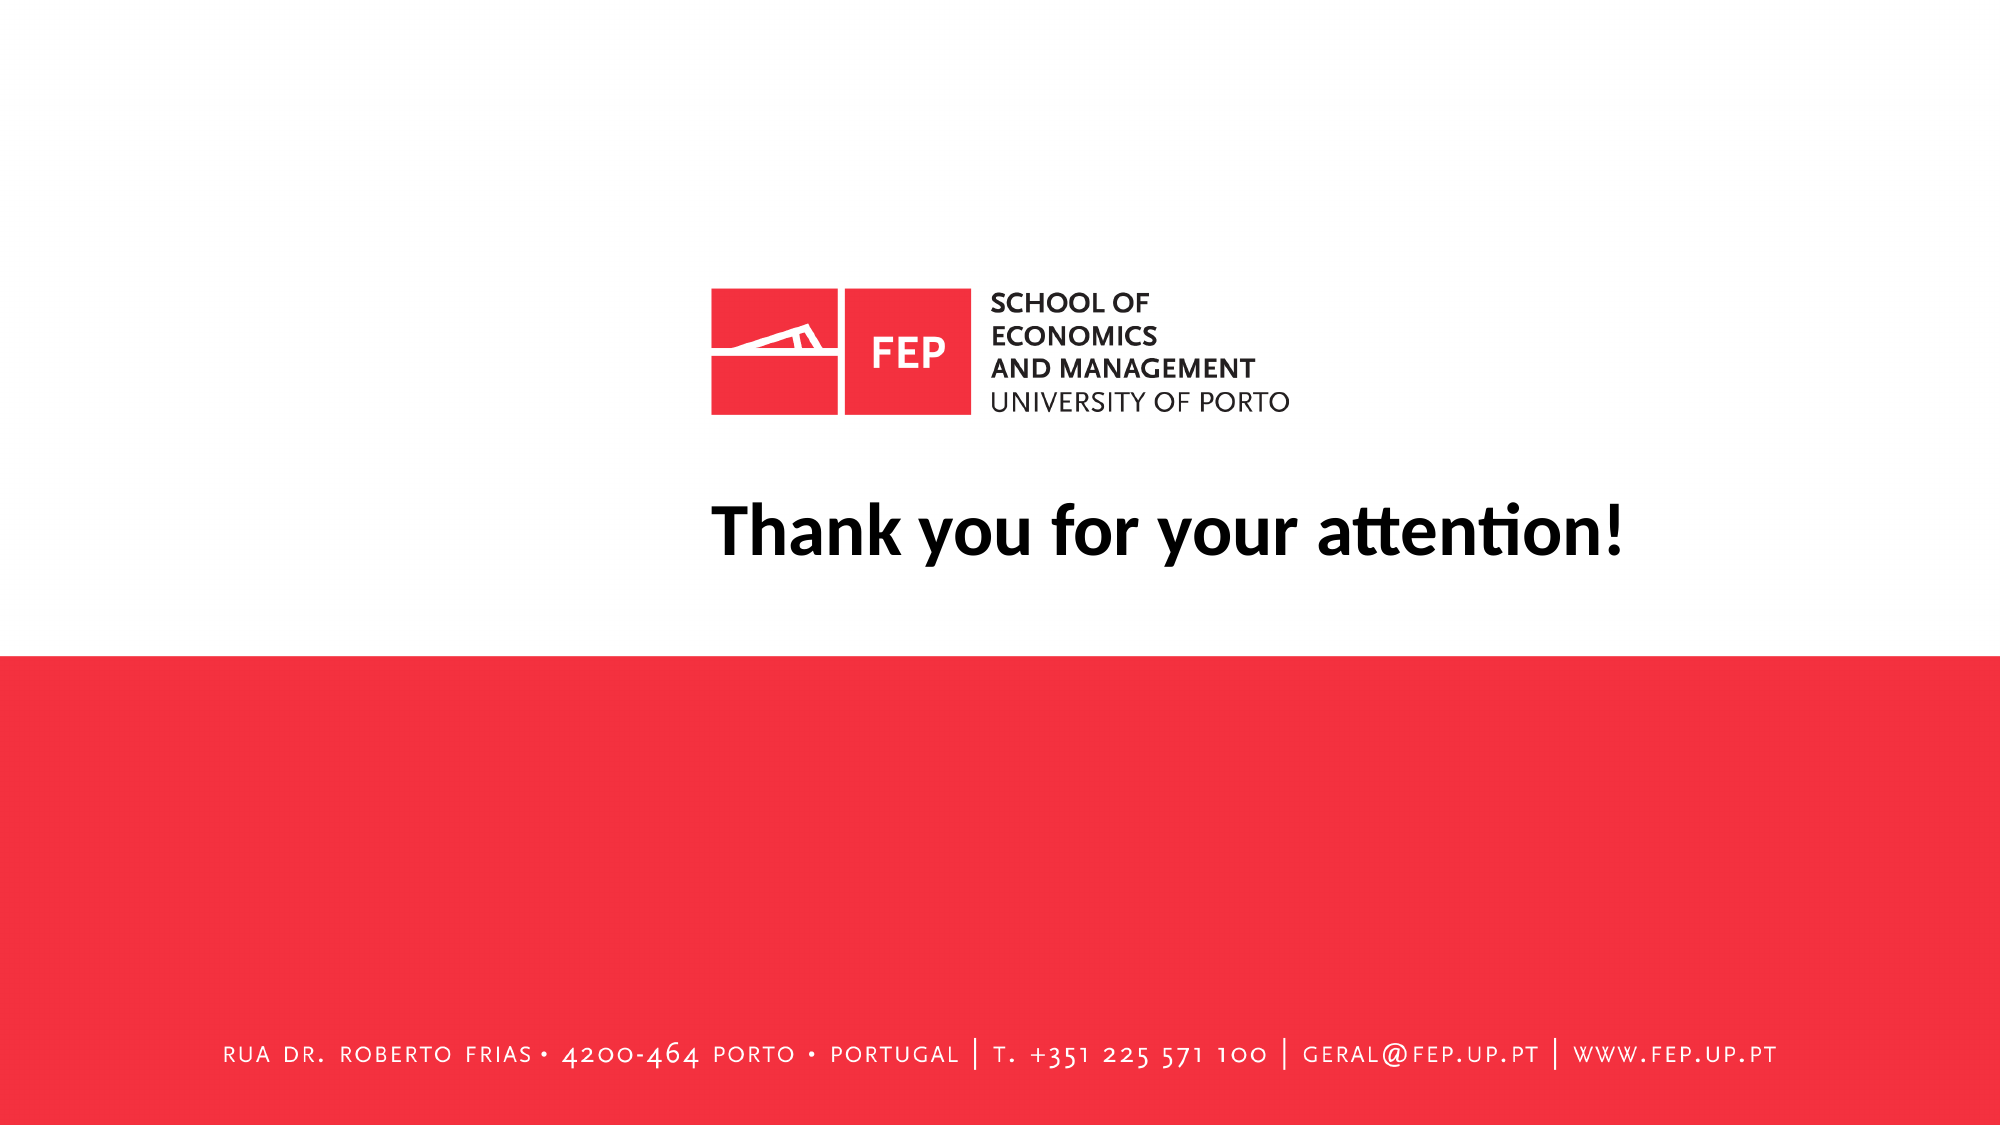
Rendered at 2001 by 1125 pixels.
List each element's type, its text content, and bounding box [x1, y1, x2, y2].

text_box Thank you for your attention! [696, 473, 1643, 579]
picture [0, 0, 2000, 1125]
